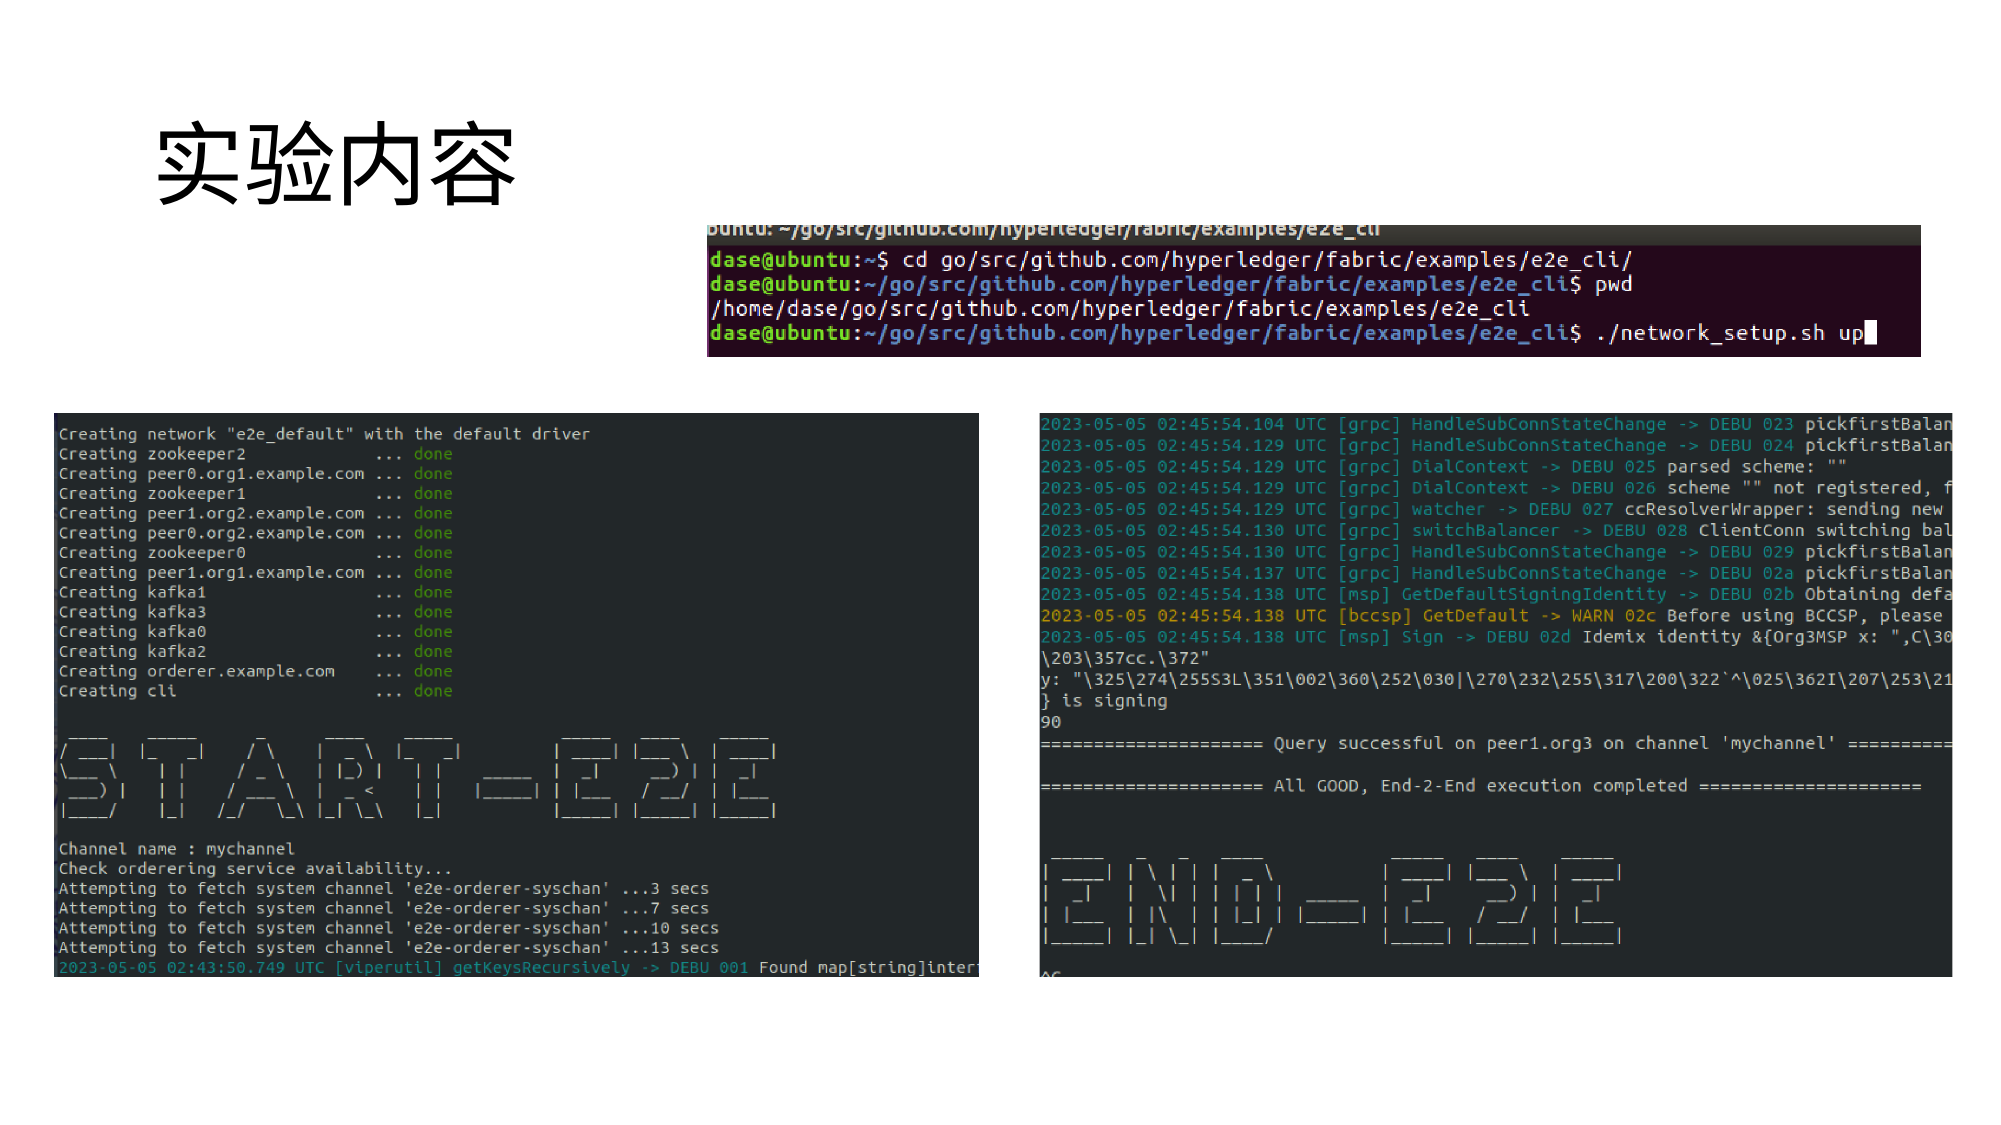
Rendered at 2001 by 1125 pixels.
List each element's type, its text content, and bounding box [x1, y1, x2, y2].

picture [707, 225, 1921, 357]
picture [1039, 413, 1953, 977]
title 实验内容 [137, 59, 1863, 278]
picture [54, 413, 979, 977]
